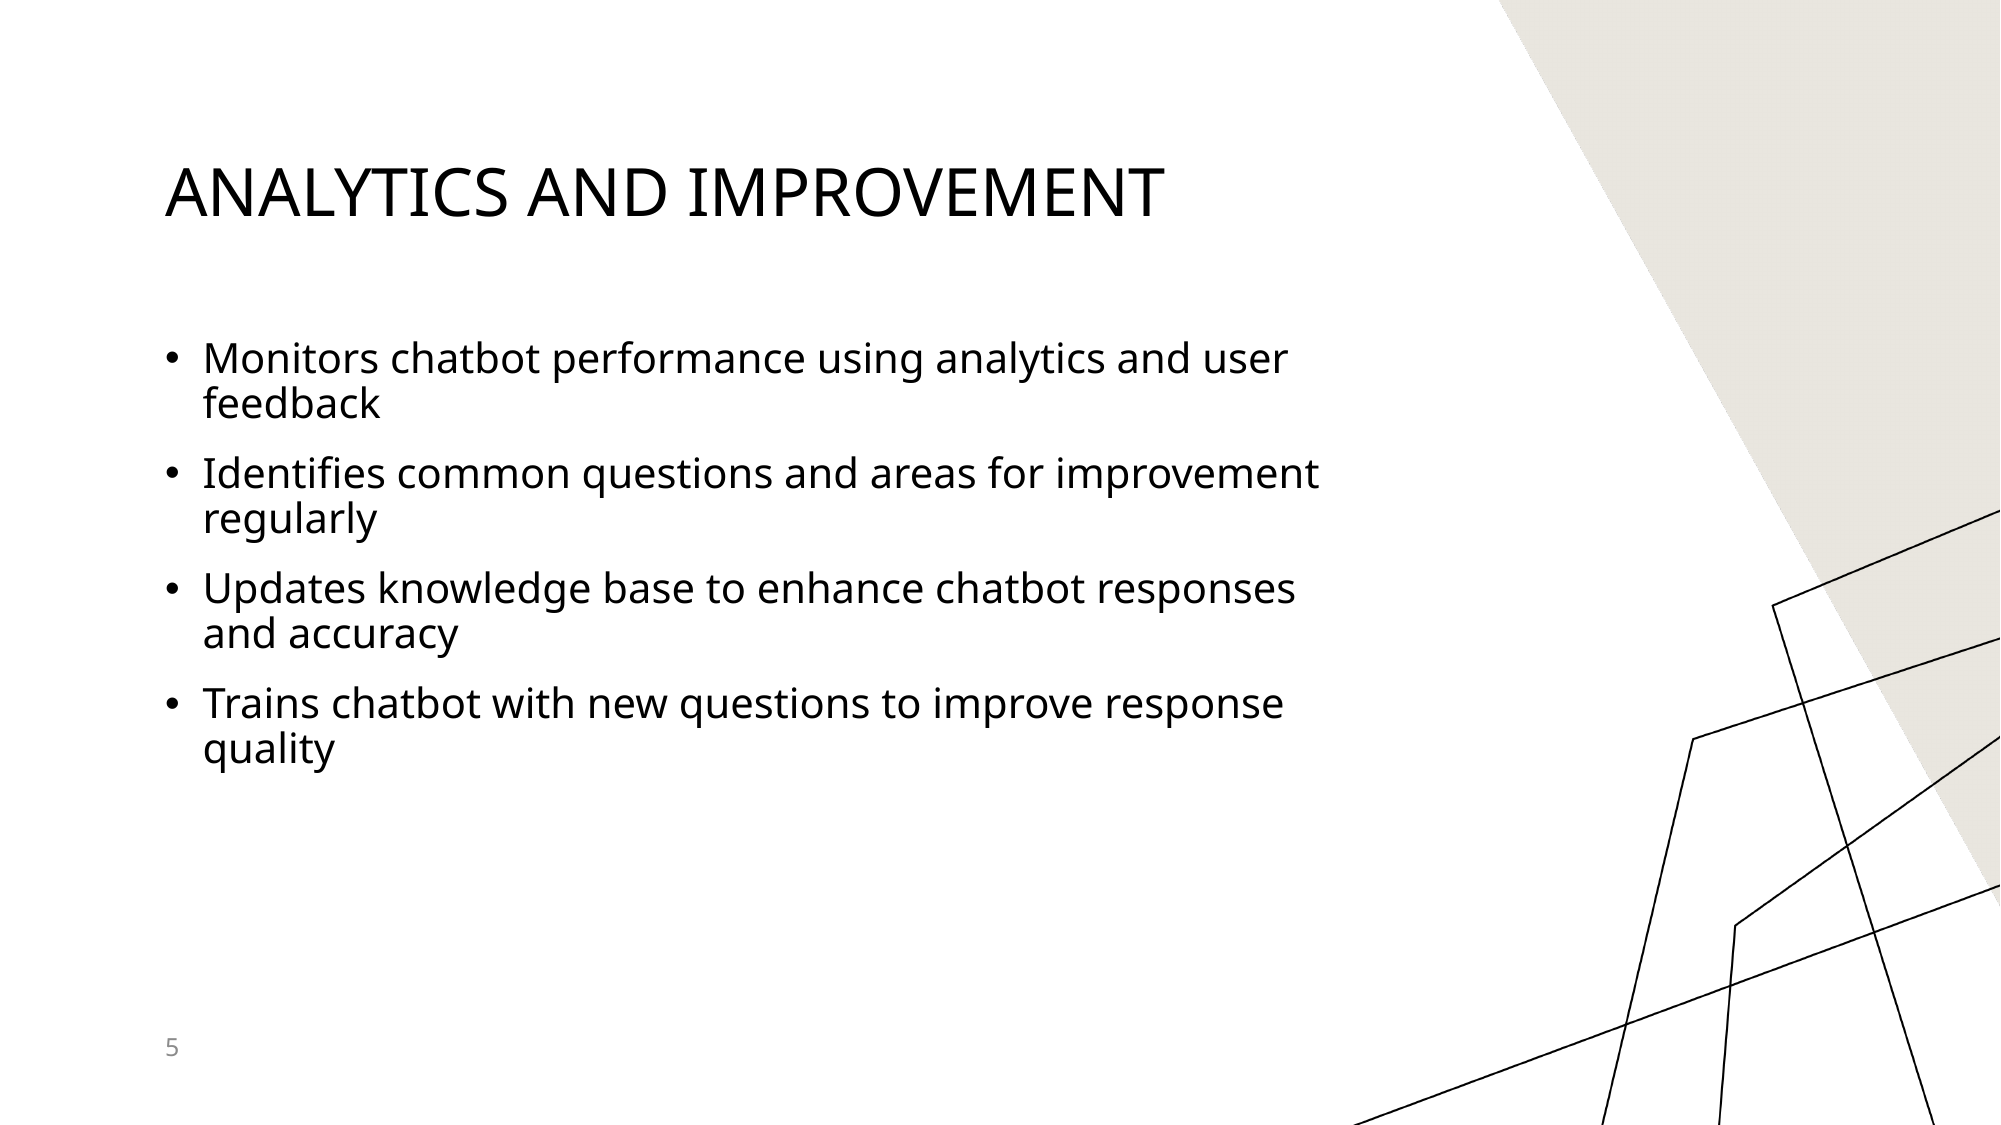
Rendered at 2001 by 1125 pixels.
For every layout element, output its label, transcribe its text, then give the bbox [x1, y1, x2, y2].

list Monitors chatbot performance using analytics and user feedback Identifies common questions and areas for improvement regularly Updates knowledge base to enhance chatbot responses and accuracy Trains chatbot with new questions to improve response quality [150, 329, 1344, 1012]
picture [1281, 0, 2000, 1125]
title Analytics and Improvement [150, 59, 1344, 329]
slide_number 5 [150, 1024, 254, 1074]
